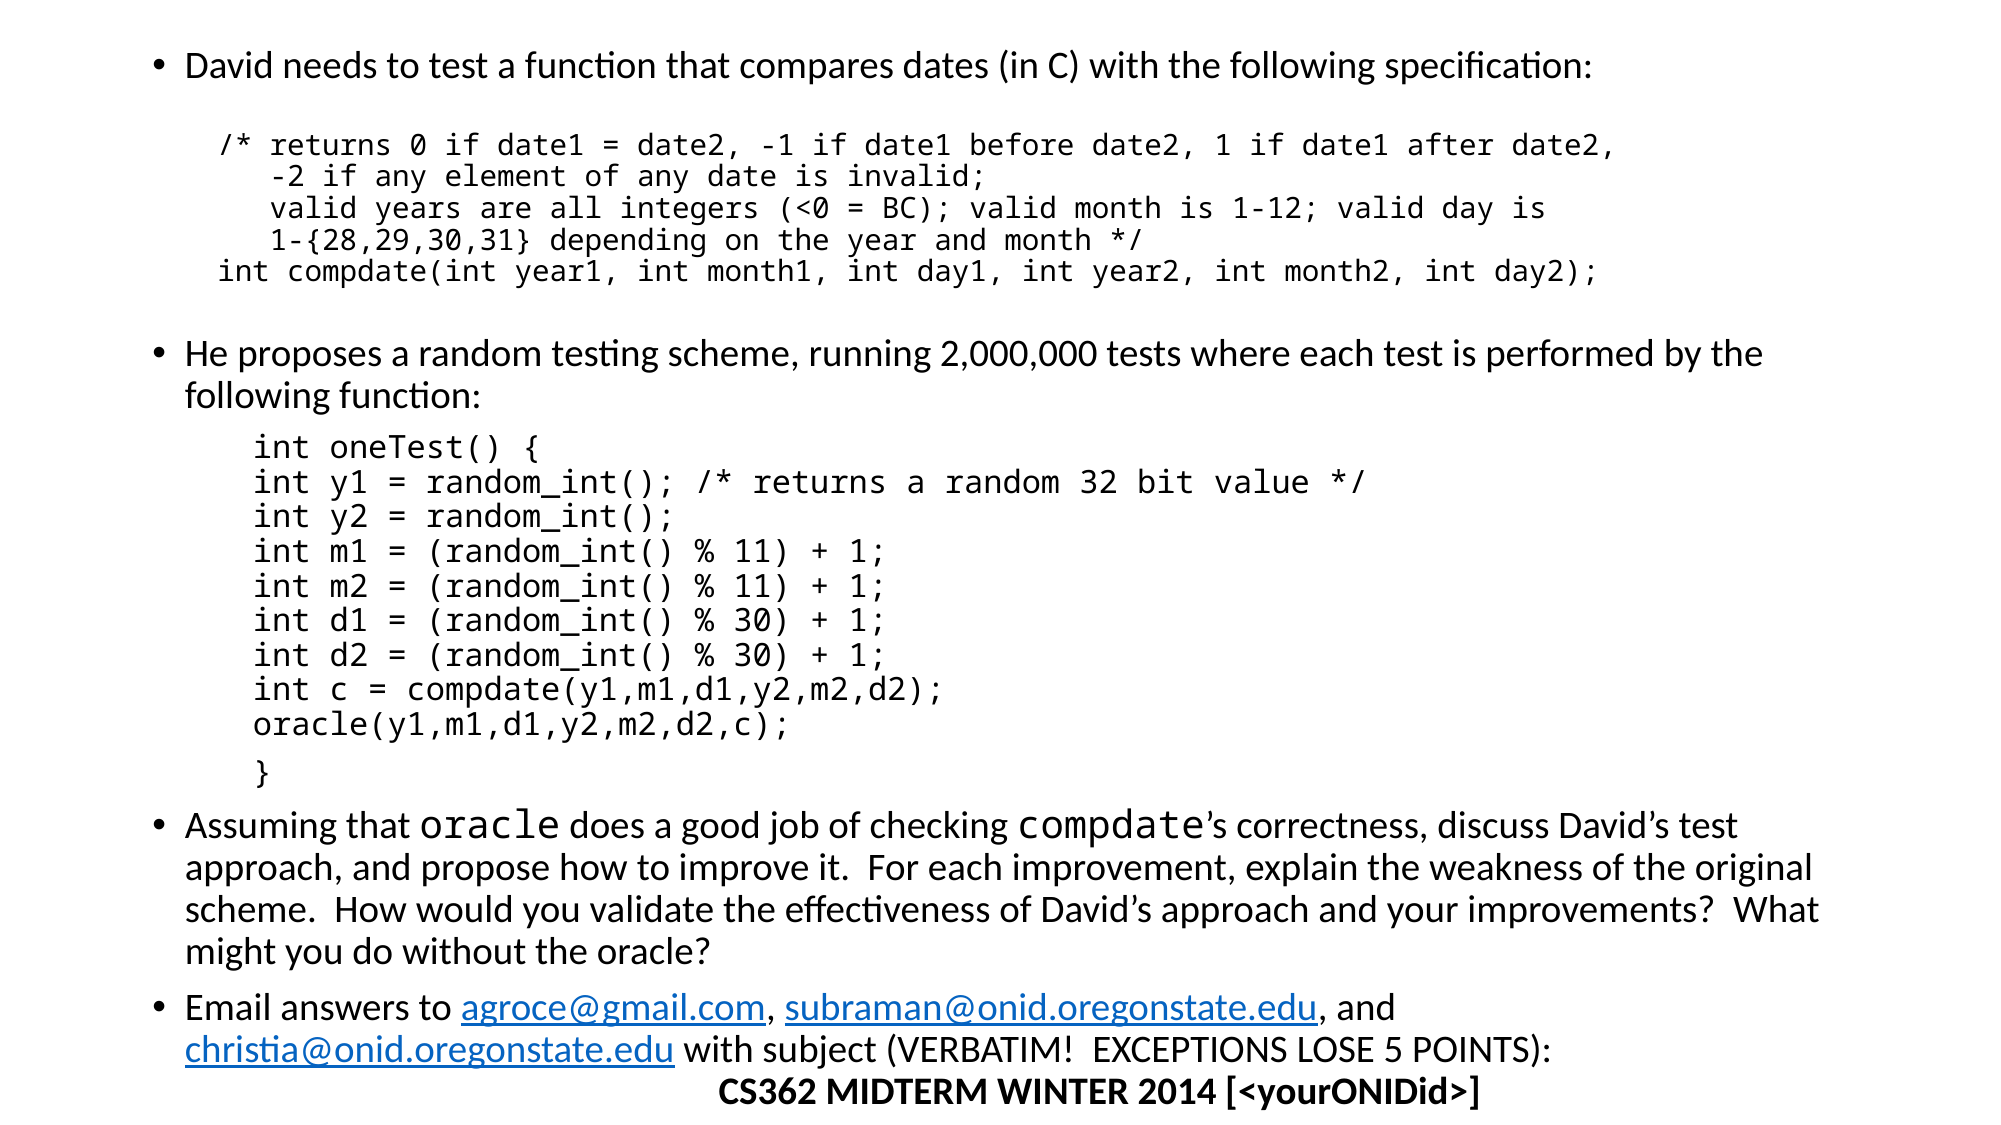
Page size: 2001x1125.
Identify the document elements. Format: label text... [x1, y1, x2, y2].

list David needs to test a function that compares dates (in C) with the following specification: /* returns 0 if date1 = date2, -1 if date1 before date2, 1 if date1 after date2, -2 if any element of any date is invalid; valid years are all integers (<0 = BC); valid month is 1-12; valid day is 1-{28,29,30,31} depending on the year and month */ int compdate(int year1, int month1, int day1, int year2, int month2, int day2); He proposes a random testing scheme, running 2,000,000 tests where each test is performed by the following function: int oneTest() { int y1 = random_int(); /* returns a random 32 bit value */ int y2 = random_int(); int m1 = (random_int() % 11) + 1; int m2 = (random_int() % 11) + 1; int d1 = (random_int() % 30) + 1; int d2 = (random_int() % 30) + 1; int c = compdate(y1,m1,d1,y2,m2,d2); oracle(y1,m1,d1,y2,m2,d2,c); } Assuming that oracle does a good job of checking compdate’s correctness, discuss David’s test approach, and propose how to improve it. For each improvement, explain the weakness of the original scheme. How would you validate the effectiveness of David’s approach and your improvements? What might you do without the oracle? Email answers to agroce@gmail.com, subraman@onid.oregonstate.edu, and christia@onid.oregonstate.edu with subject (VERBATIM! EXCEPTIONS LOSE 5 POINTS): CS362 MIDTERM WINTER 2014 [<yourONIDid>] [137, 37, 1863, 1125]
